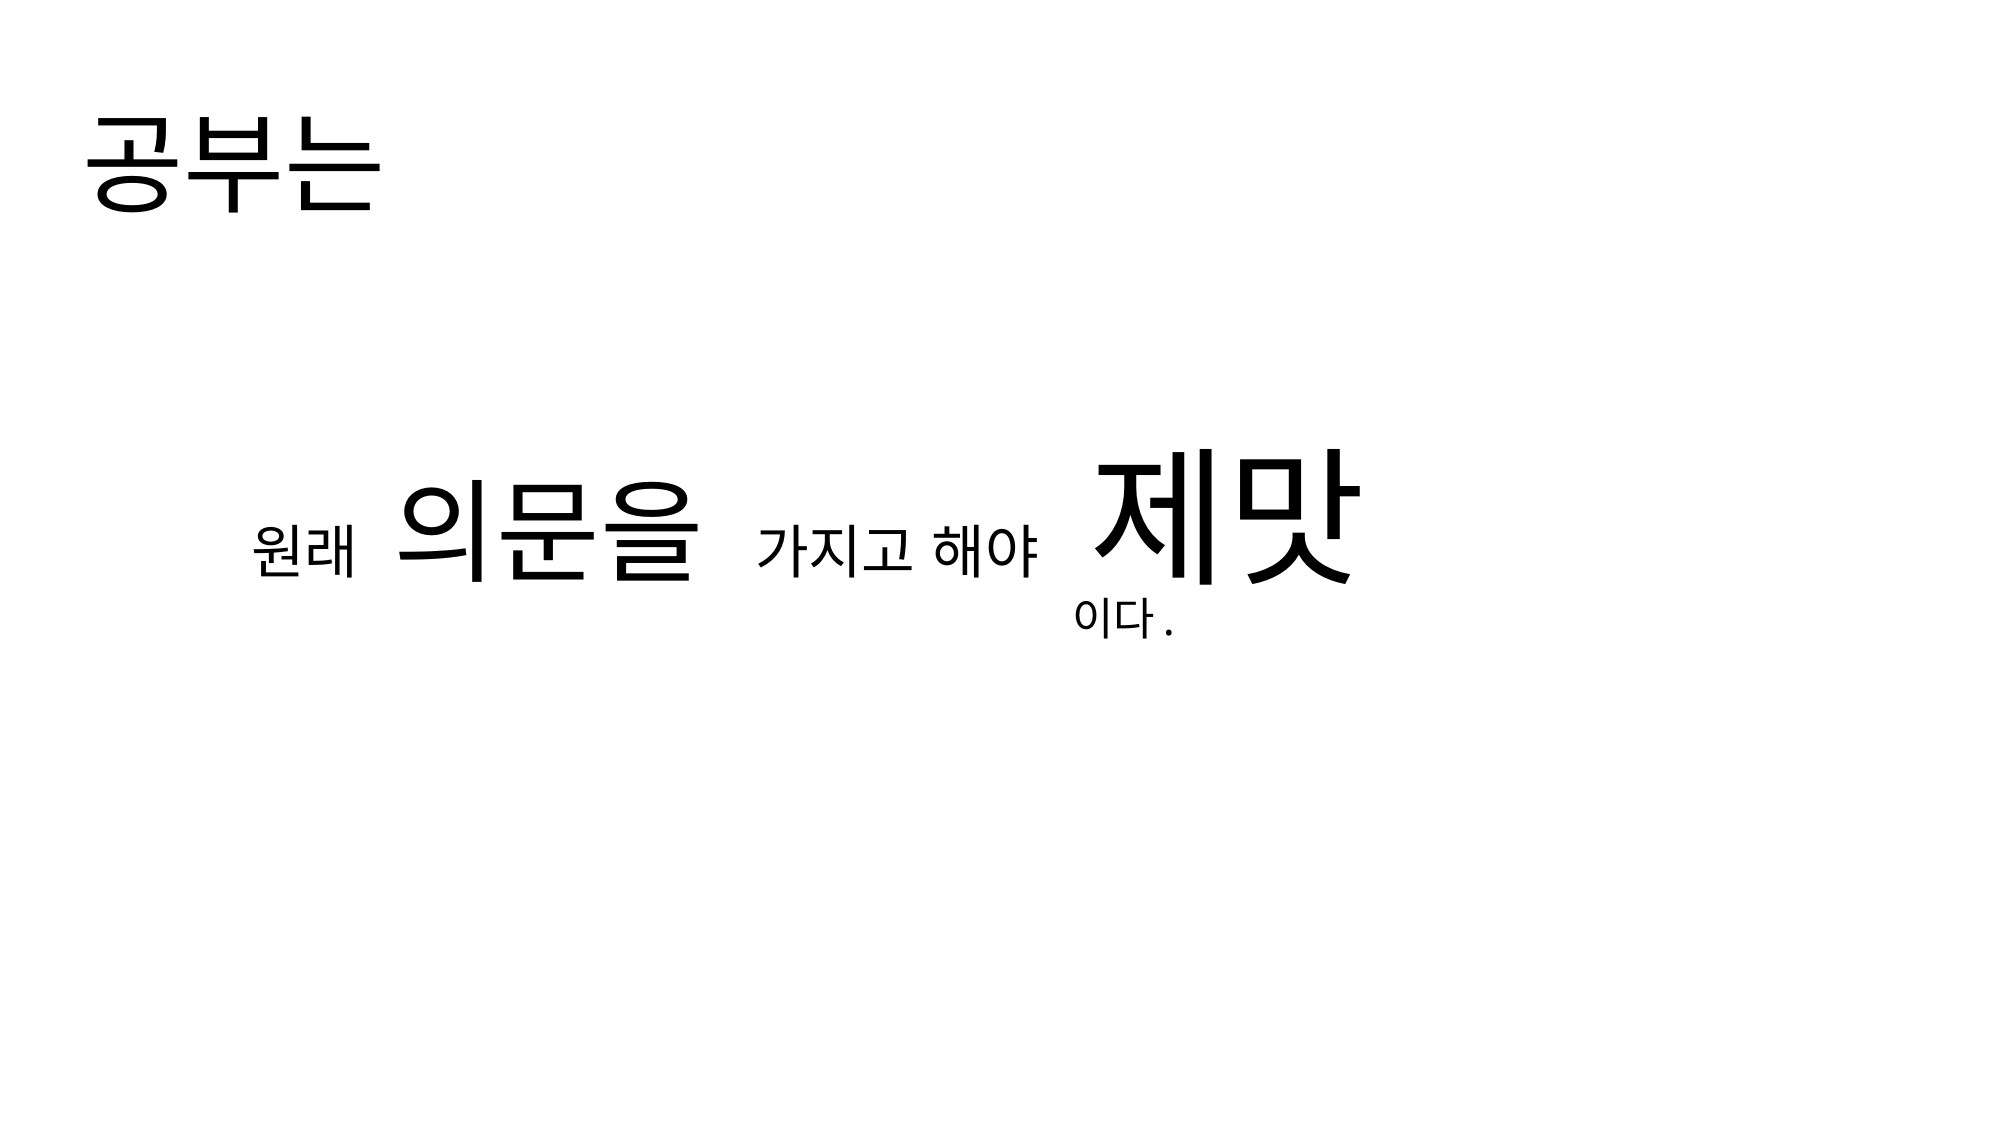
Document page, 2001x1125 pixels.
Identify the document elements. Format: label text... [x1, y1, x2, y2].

title 공부는 이다. [67, 82, 1932, 810]
text_box 원래 의문을 가지고 해야 제맛 [236, 382, 1600, 618]
